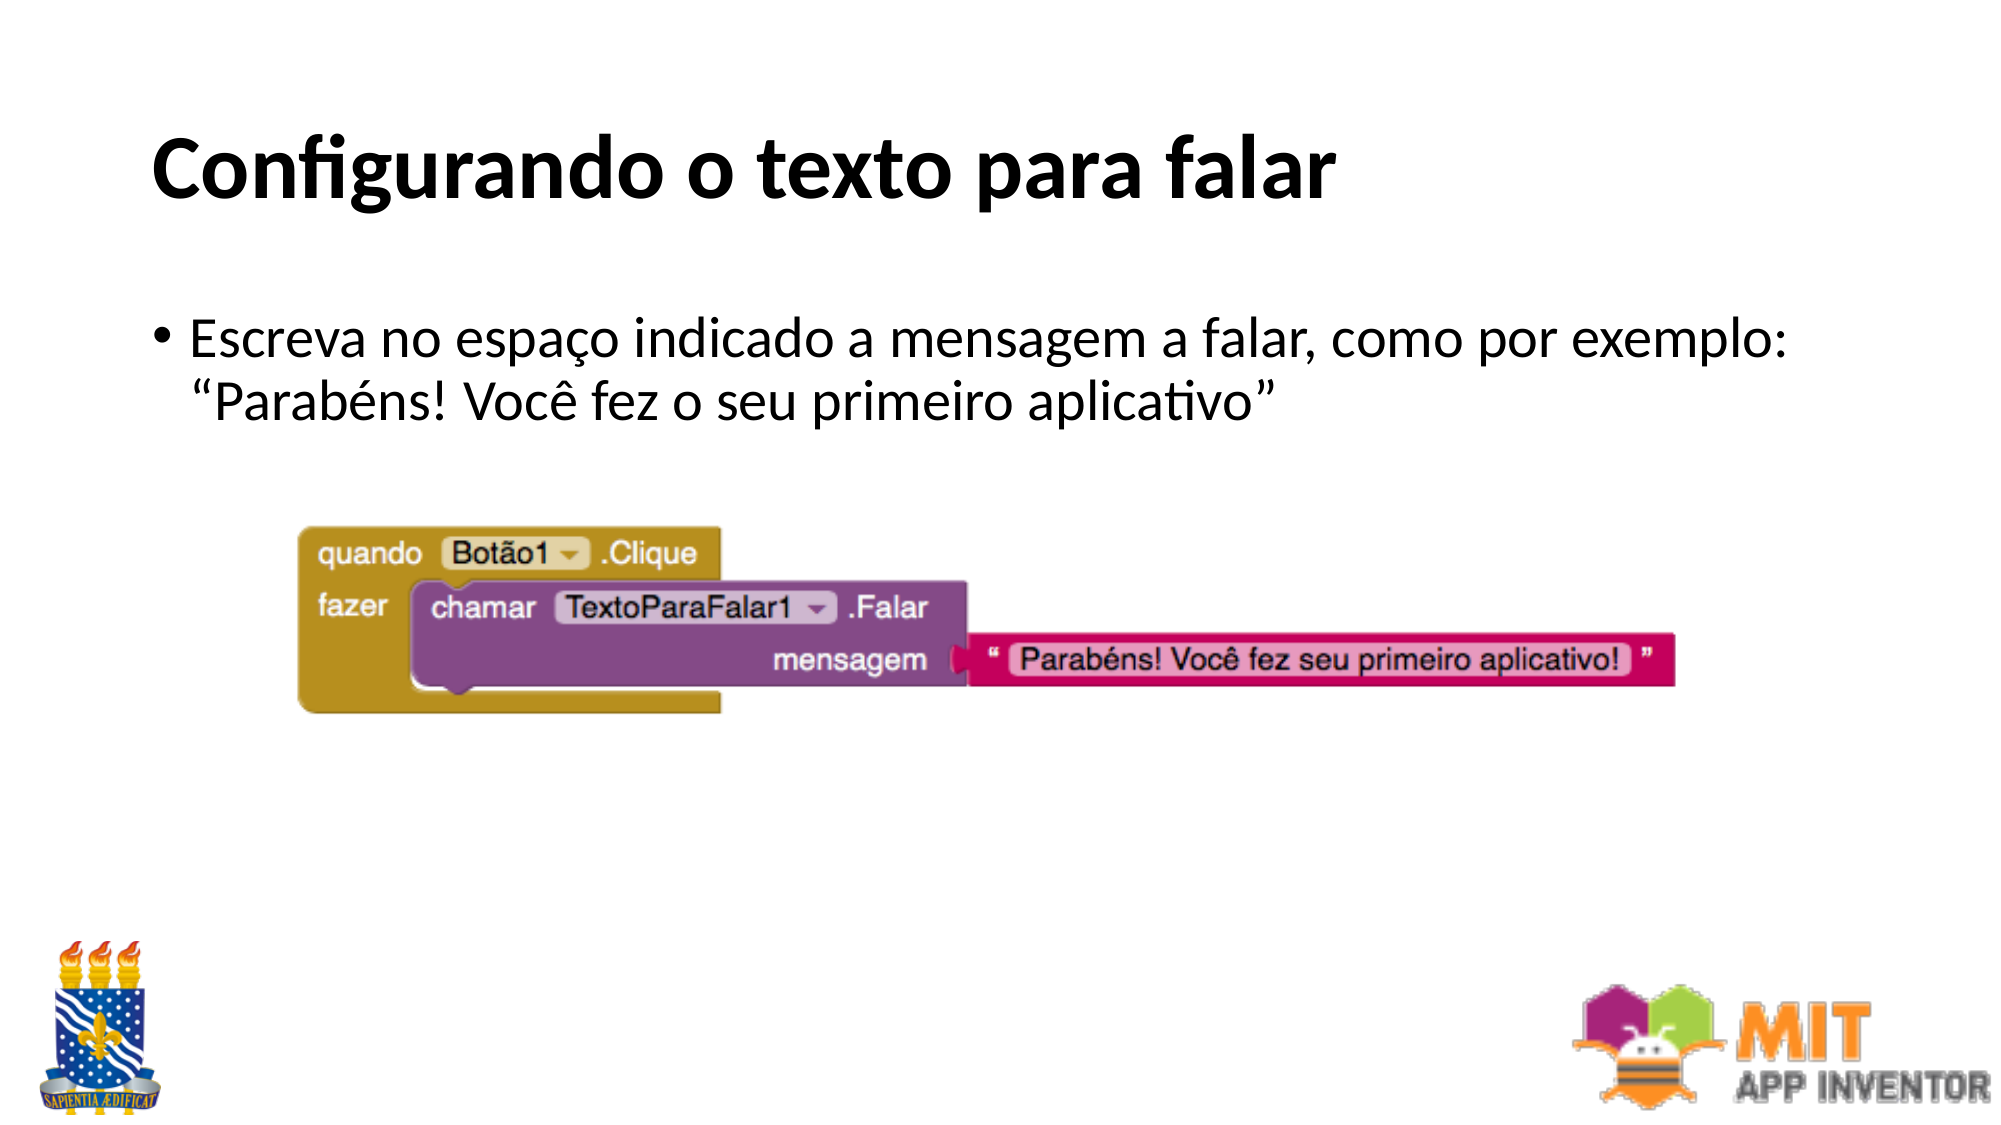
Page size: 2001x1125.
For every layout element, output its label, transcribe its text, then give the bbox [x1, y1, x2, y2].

list Escreva no espaço indicado a mensagem a falar, como por exemplo: “Parabéns! Você fez o seu primeiro aplicativo” [137, 299, 1863, 1014]
picture [39, 941, 161, 1115]
title Configurando o texto para falar [137, 59, 1863, 278]
picture [1482, 976, 2001, 1114]
picture [248, 486, 1752, 761]
